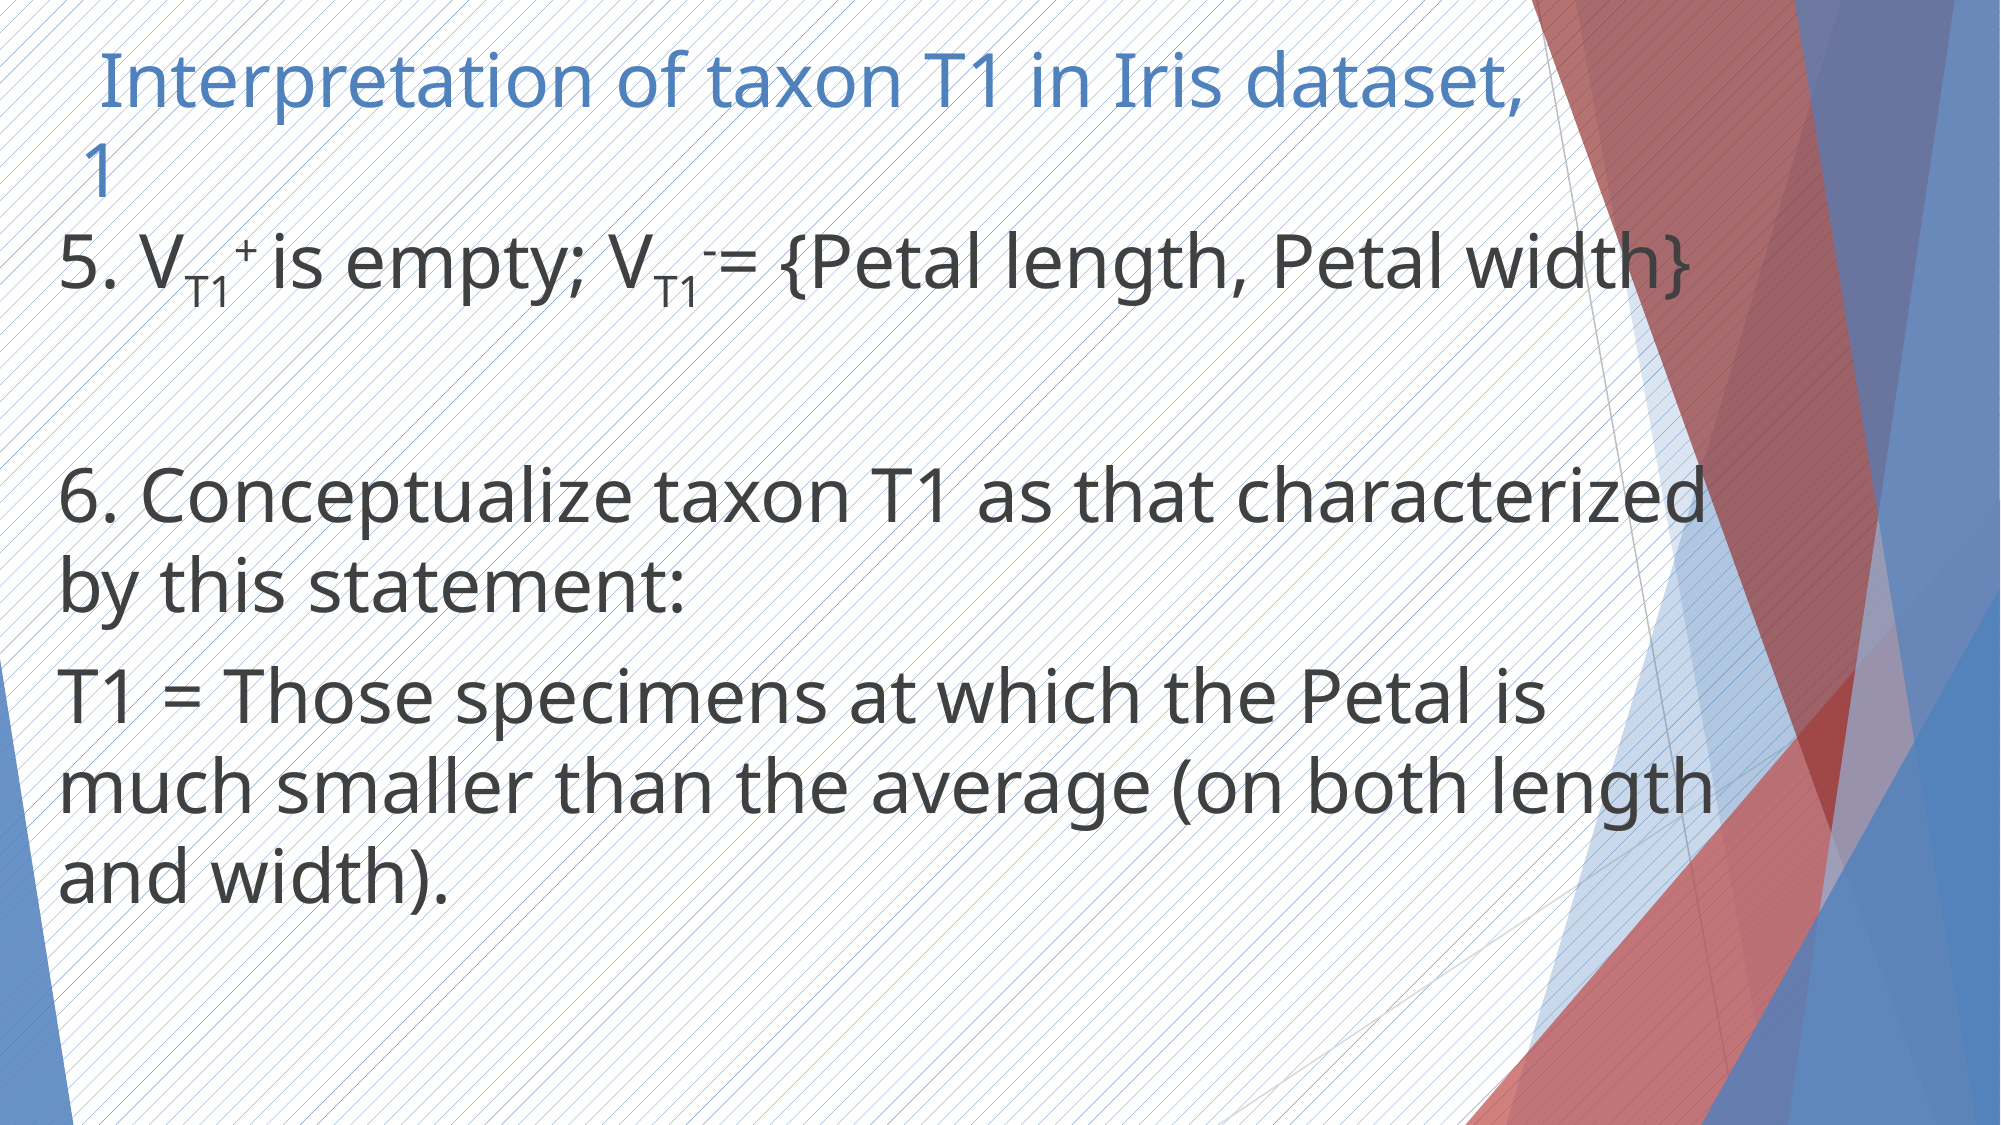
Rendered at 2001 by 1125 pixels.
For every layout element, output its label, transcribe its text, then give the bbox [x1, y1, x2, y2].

list 5. VT1+ is empty; VT1= {Petal length, Petal width} 6. Conceptualize taxon T1 as that characterized by this statement: T1 = Those specimens at which the Petal is much smaller than the average (on both length and width). [42, 206, 1772, 1076]
title Interpretation of taxon T1 in Iris dataset, 1 [64, 24, 1597, 206]
